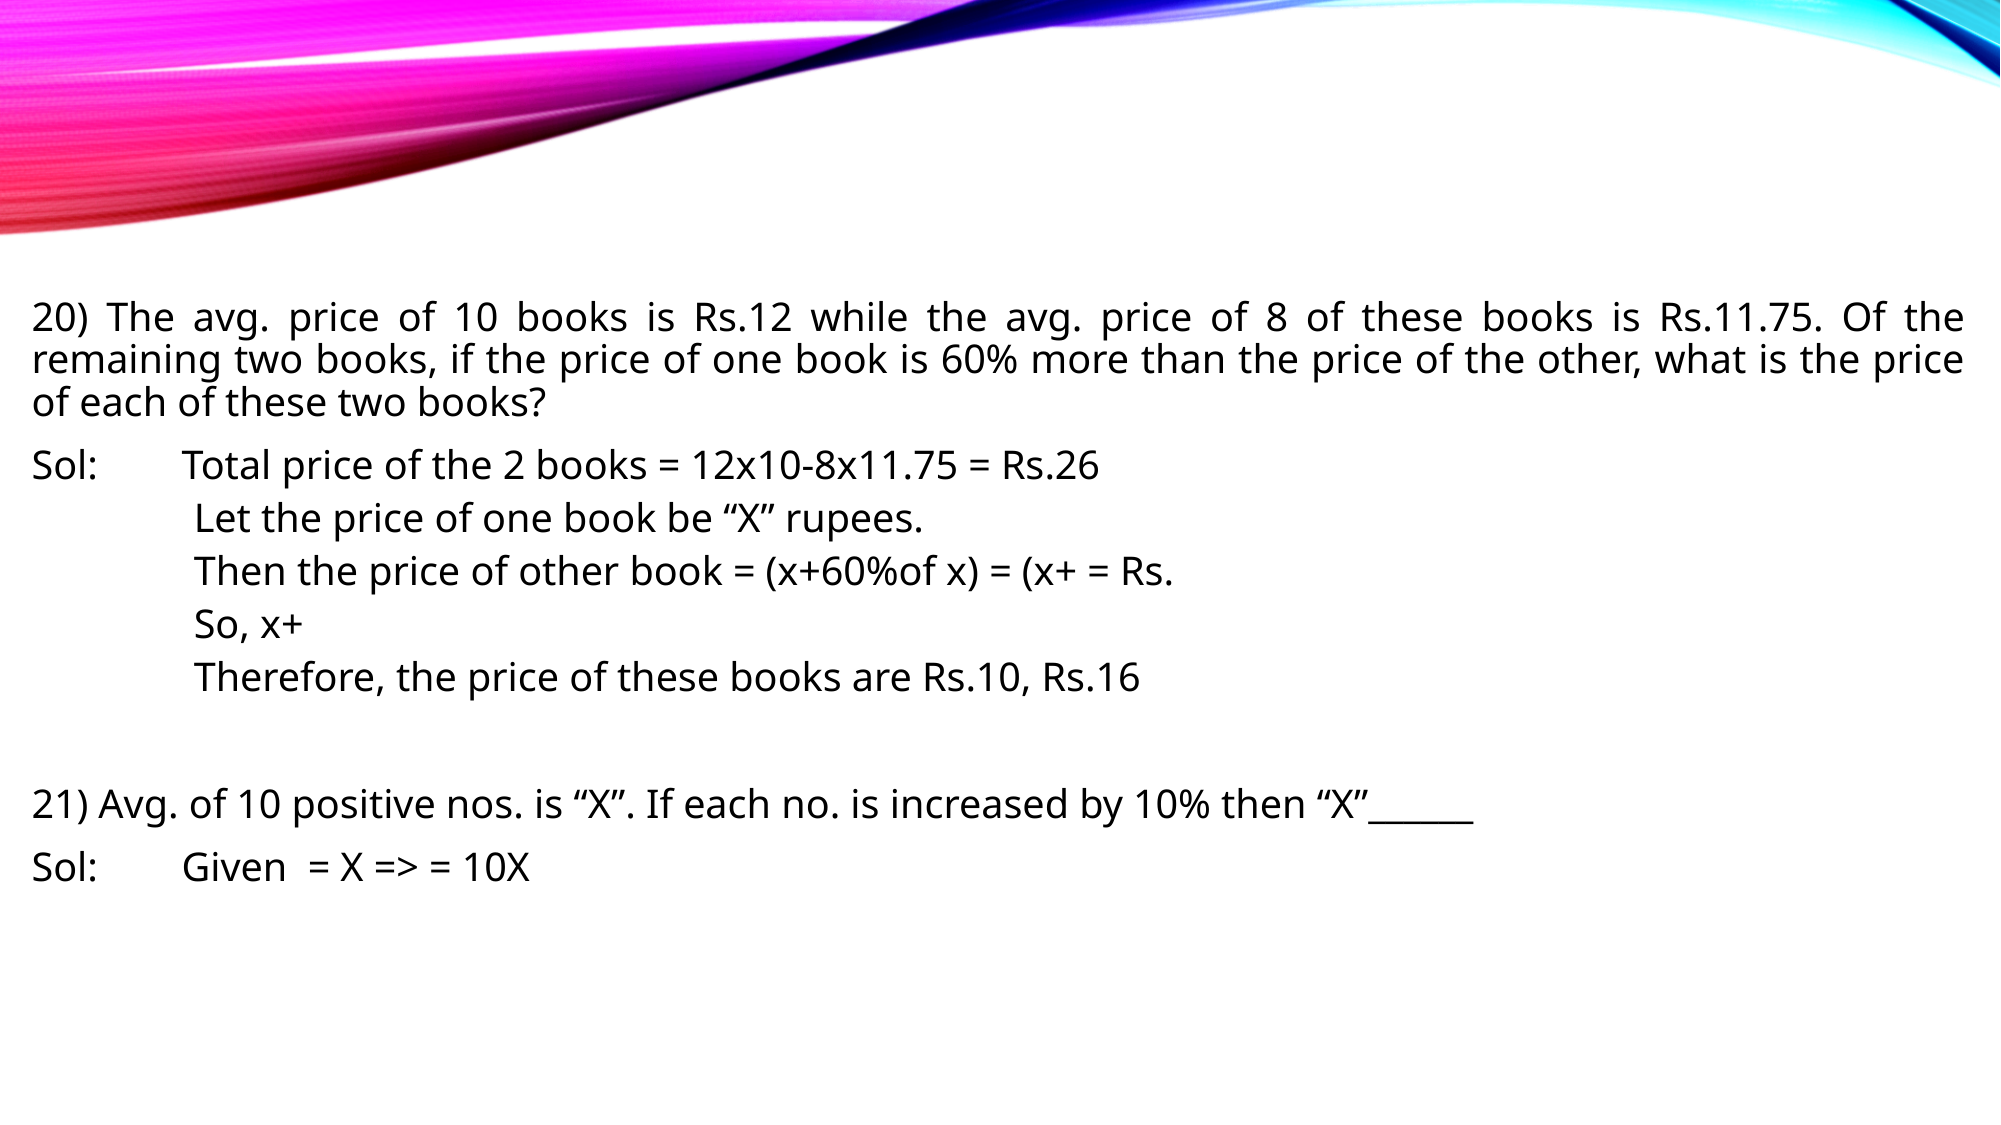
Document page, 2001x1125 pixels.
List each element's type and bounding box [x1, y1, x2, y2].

picture [1890, 0, 2000, 75]
picture [1910, 0, 2000, 45]
picture [0, 0, 2000, 237]
